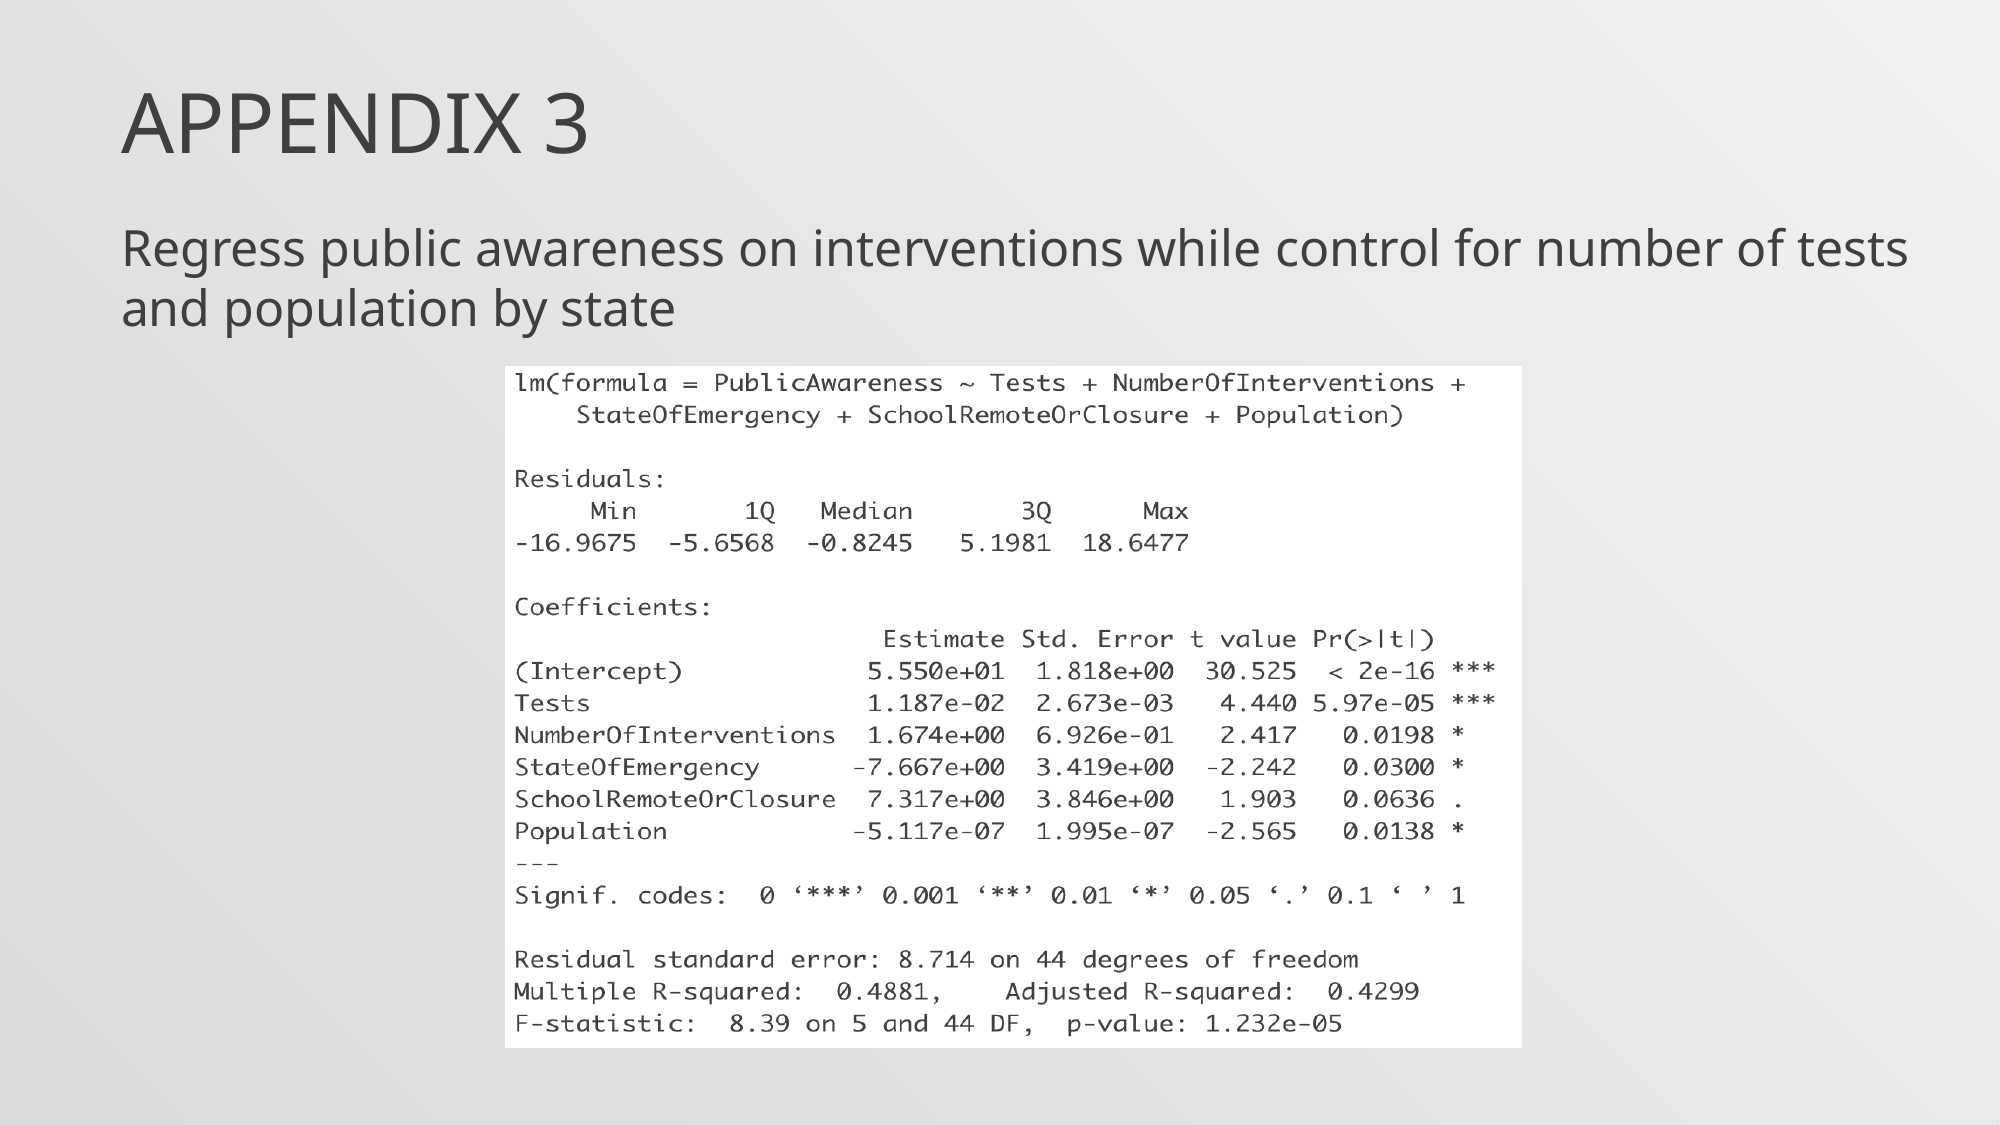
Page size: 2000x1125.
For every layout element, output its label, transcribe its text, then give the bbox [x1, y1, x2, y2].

text_box Regress public awareness on interventions while control for number of tests and population by state [105, 201, 1939, 267]
text_box Appendix 3 [105, 267, 1649, 304]
text_box Appendix 3 [105, 74, 1649, 201]
picture [505, 366, 1522, 1048]
